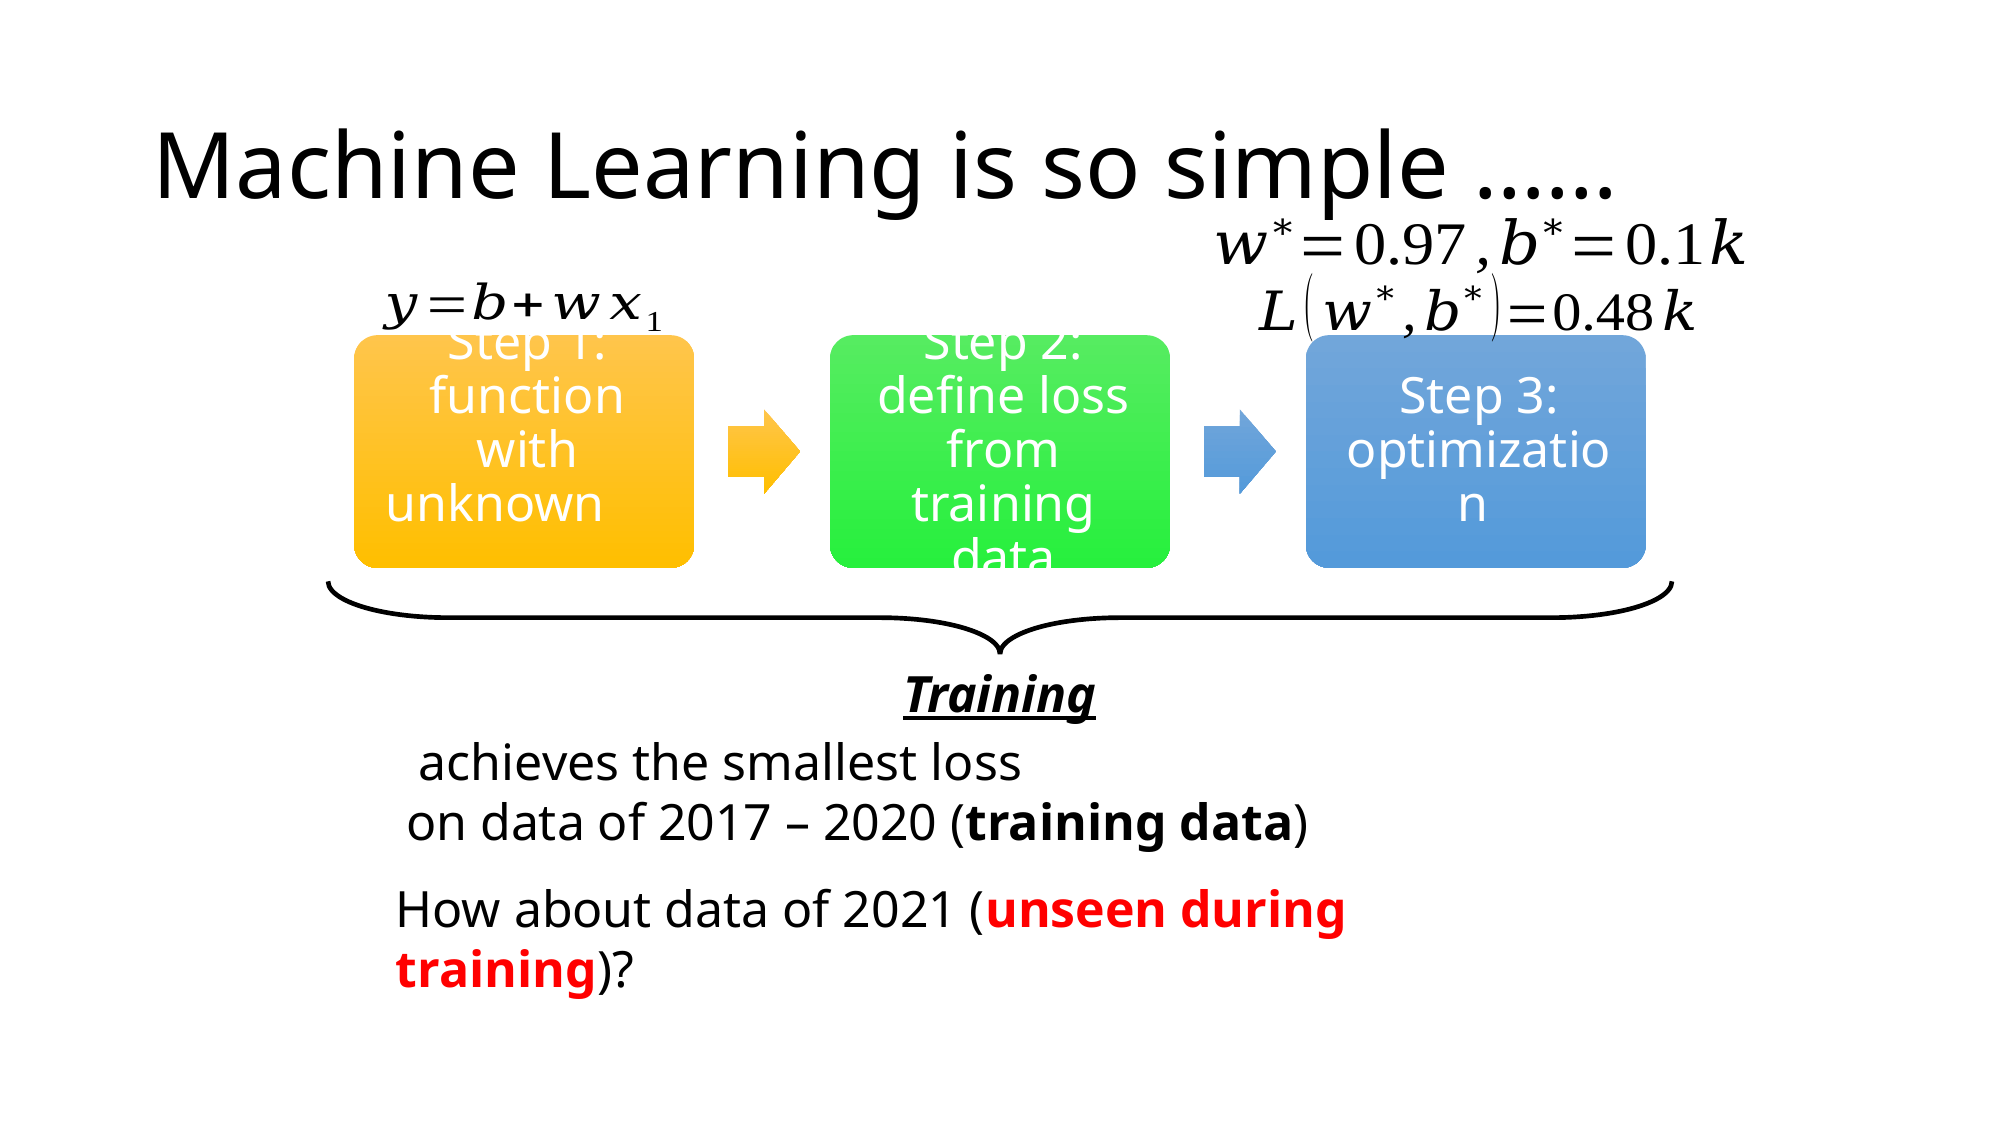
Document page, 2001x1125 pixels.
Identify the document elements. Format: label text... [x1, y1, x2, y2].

text_box [1647, 581, 1673, 605]
text_box [327, 581, 353, 605]
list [353, 94, 1647, 809]
title Machine Learning is so simple …… [137, 59, 1863, 278]
text_box How about data of 2021 (unseen during training)? [380, 870, 1507, 1006]
